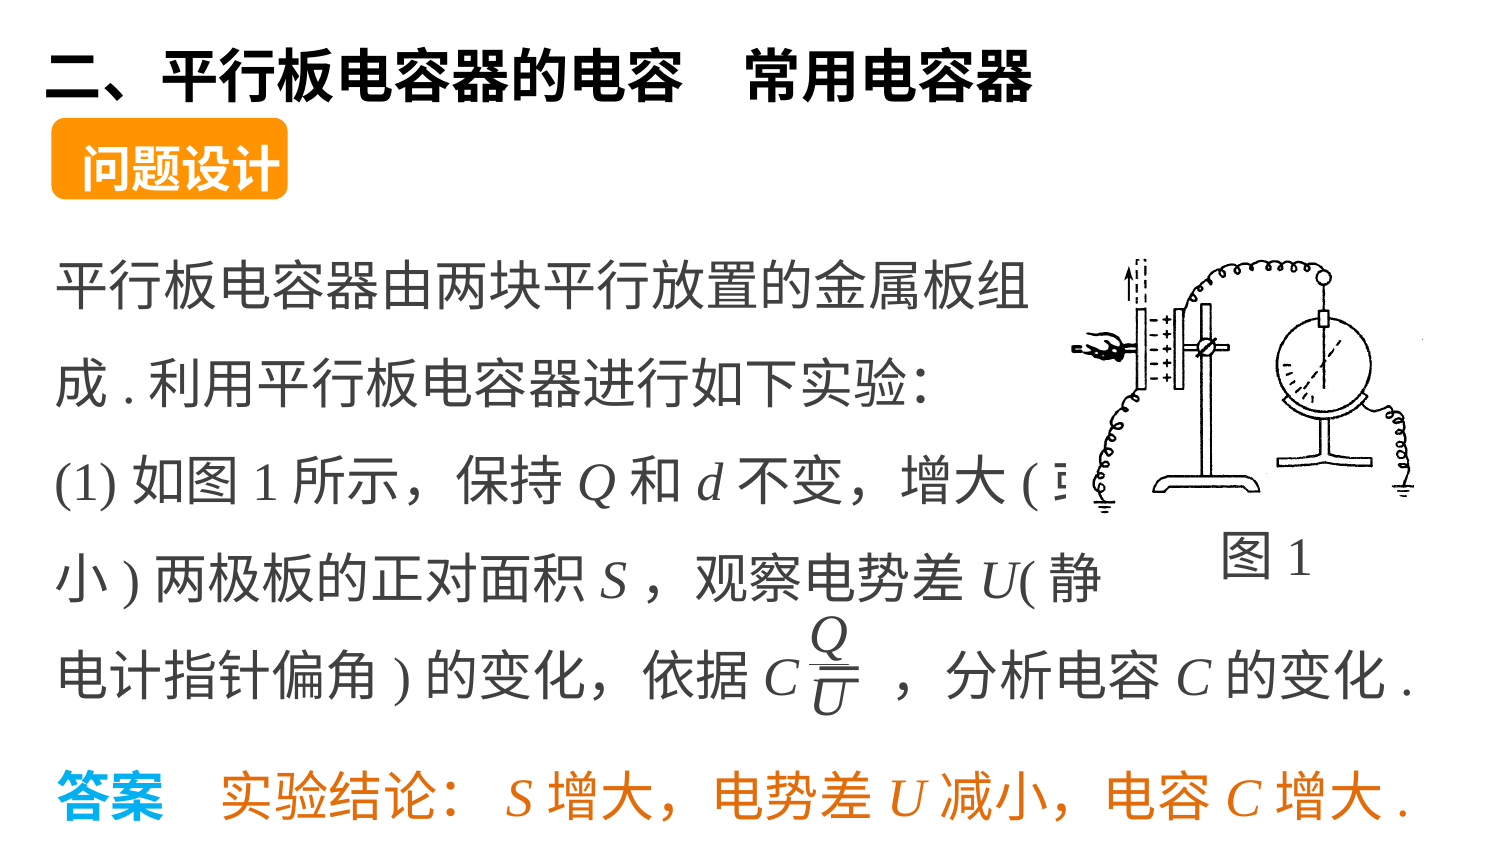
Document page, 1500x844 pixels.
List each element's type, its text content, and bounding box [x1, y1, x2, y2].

picture [1065, 244, 1424, 517]
text_box 图1 [1204, 524, 1329, 594]
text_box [808, 599, 902, 761]
text_box 答案 实验结论：S增大，电势差U减小，电容C增大. [41, 722, 1412, 835]
text_box 二、平行板电容器的电容 常用电容器 [29, 0, 1050, 117]
text_box 问题设计 [49, 115, 290, 202]
text_box 平行板电容器由两块平行放置的金属板组 成.利用平行板电容器进行如下实验： (1)如图1所示，保持Q和d不变，增大(或减 小)两极板的正对面积S，观察电势差U(静 电计指针偏角)的变化，依据C＝ ，分析电容C的变化. [40, 211, 1411, 714]
